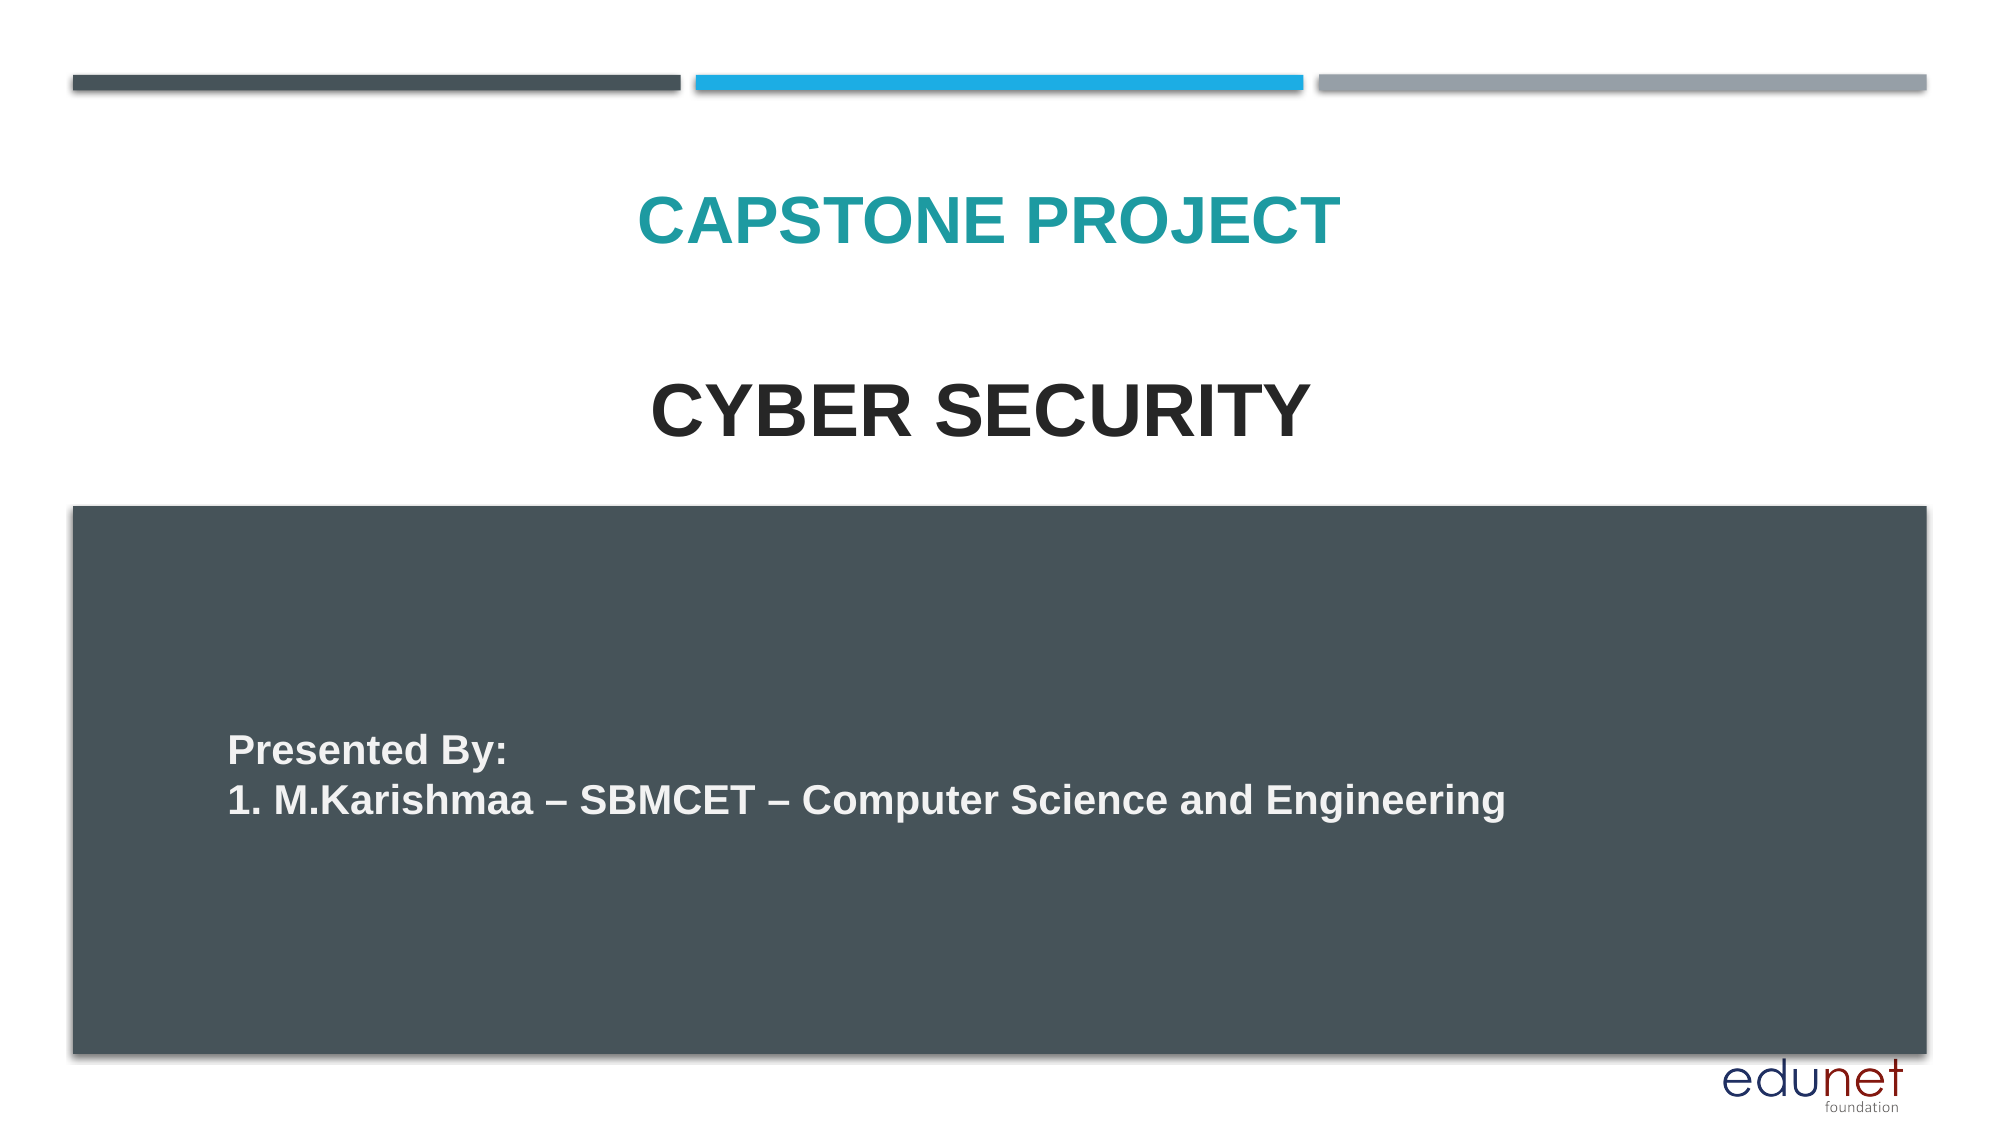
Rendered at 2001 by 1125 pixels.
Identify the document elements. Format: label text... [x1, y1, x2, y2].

title CYBER SECURITY [232, 298, 1733, 460]
text_box Presented By: 1. M.Karishmaa – SBMCET – Computer Science and Engineering [212, 715, 1804, 831]
picture [1719, 1056, 1905, 1116]
text_box CAPSTONE PROJECT [0, 169, 2000, 265]
